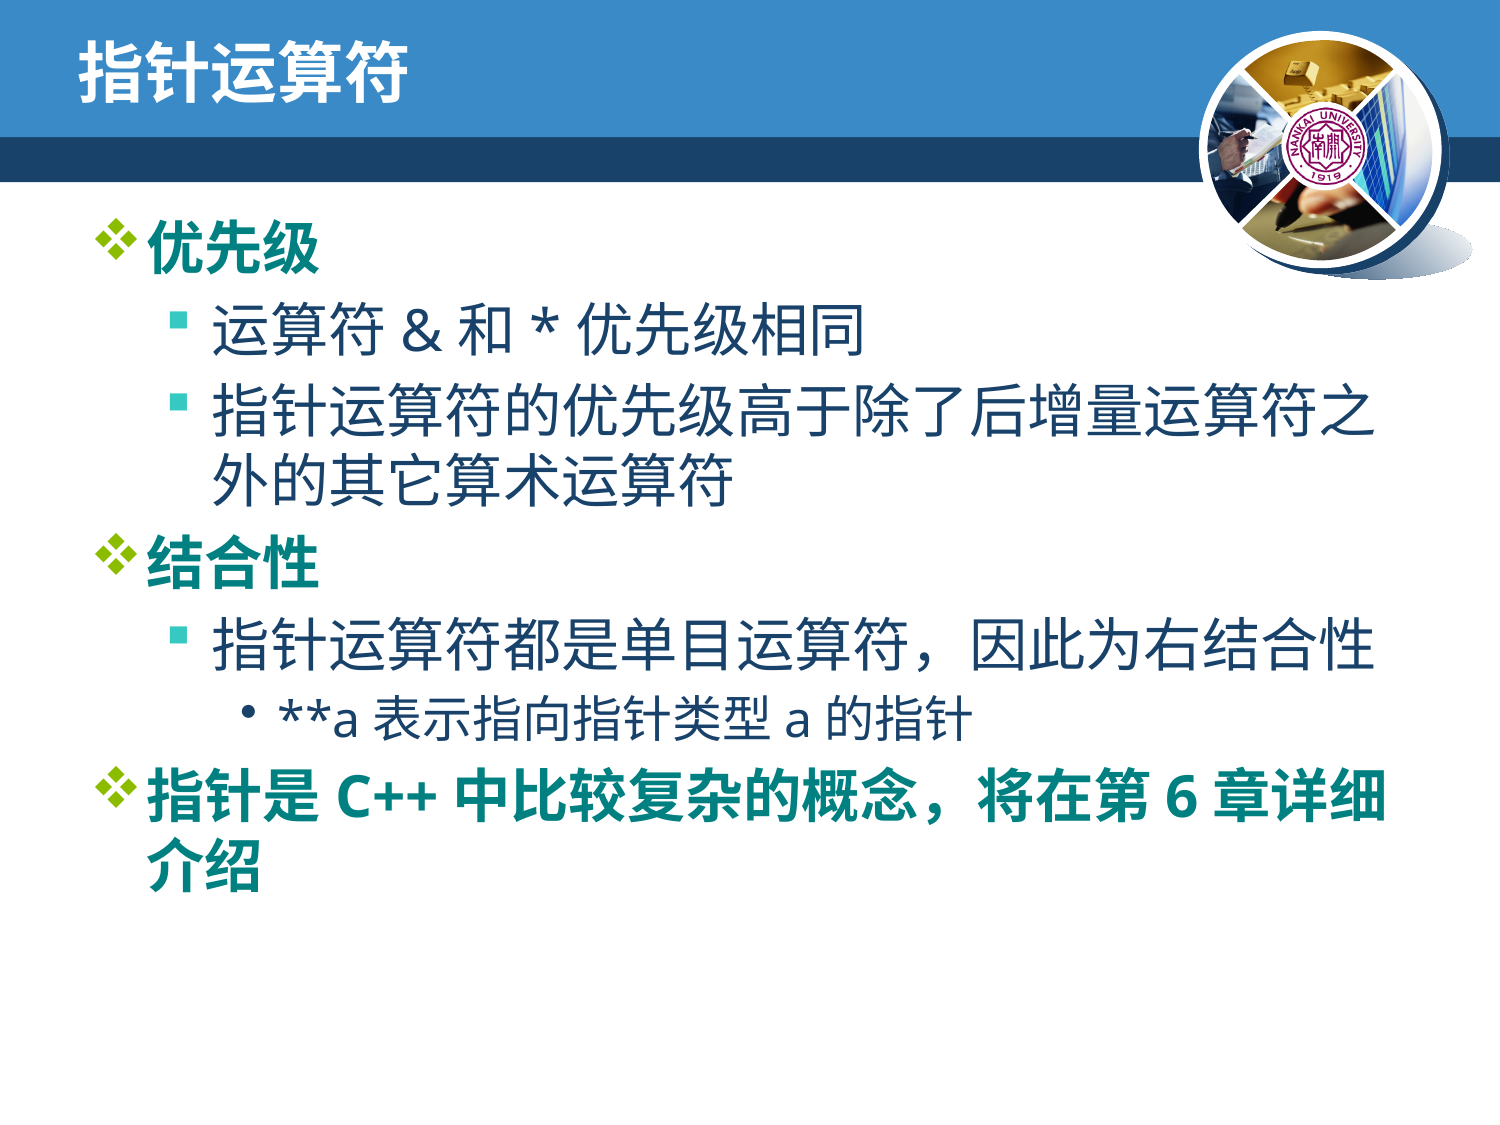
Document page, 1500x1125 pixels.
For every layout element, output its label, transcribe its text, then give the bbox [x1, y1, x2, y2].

picture [1207, 40, 1433, 203]
list 优先级 运算符&和*优先级相同 指针运算符的优先级高于除了后增量运算符之外的其它算术运算符 结合性 指针运算符都是单目运算符，因此为右结合性 **a表示指向指针类型a的指针 指针是C++中比较复杂的概念，将在第6章详细介绍 [75, 203, 1425, 1065]
title 指针运算符 [62, 24, 1275, 118]
